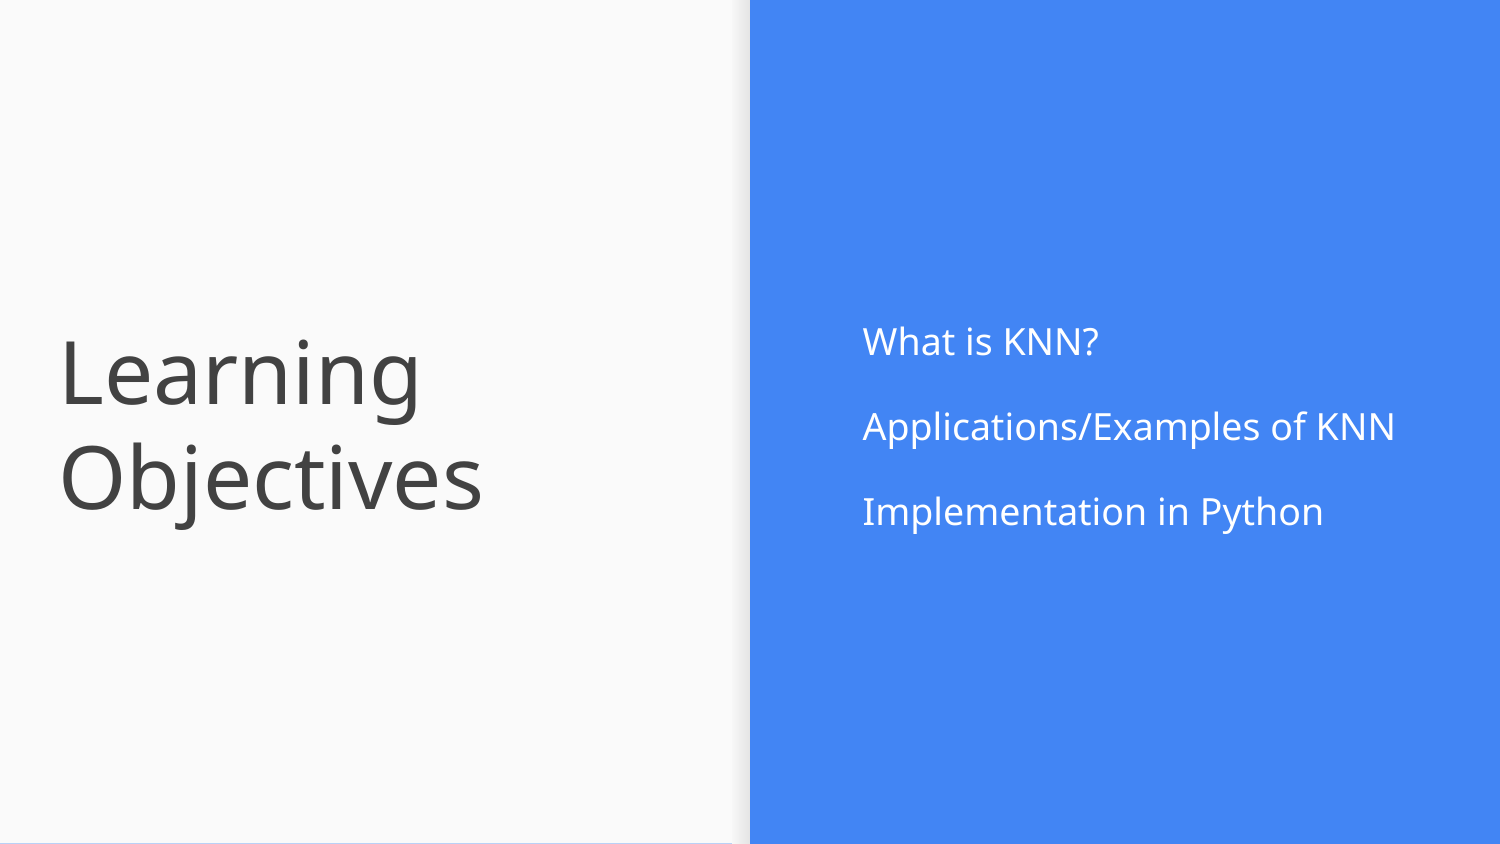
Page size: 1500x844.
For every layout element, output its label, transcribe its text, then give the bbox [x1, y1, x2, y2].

list What is KNN? Applications/Examples of KNN Implementation in Python [810, 118, 1440, 725]
title Learning Objectives [43, 281, 708, 562]
